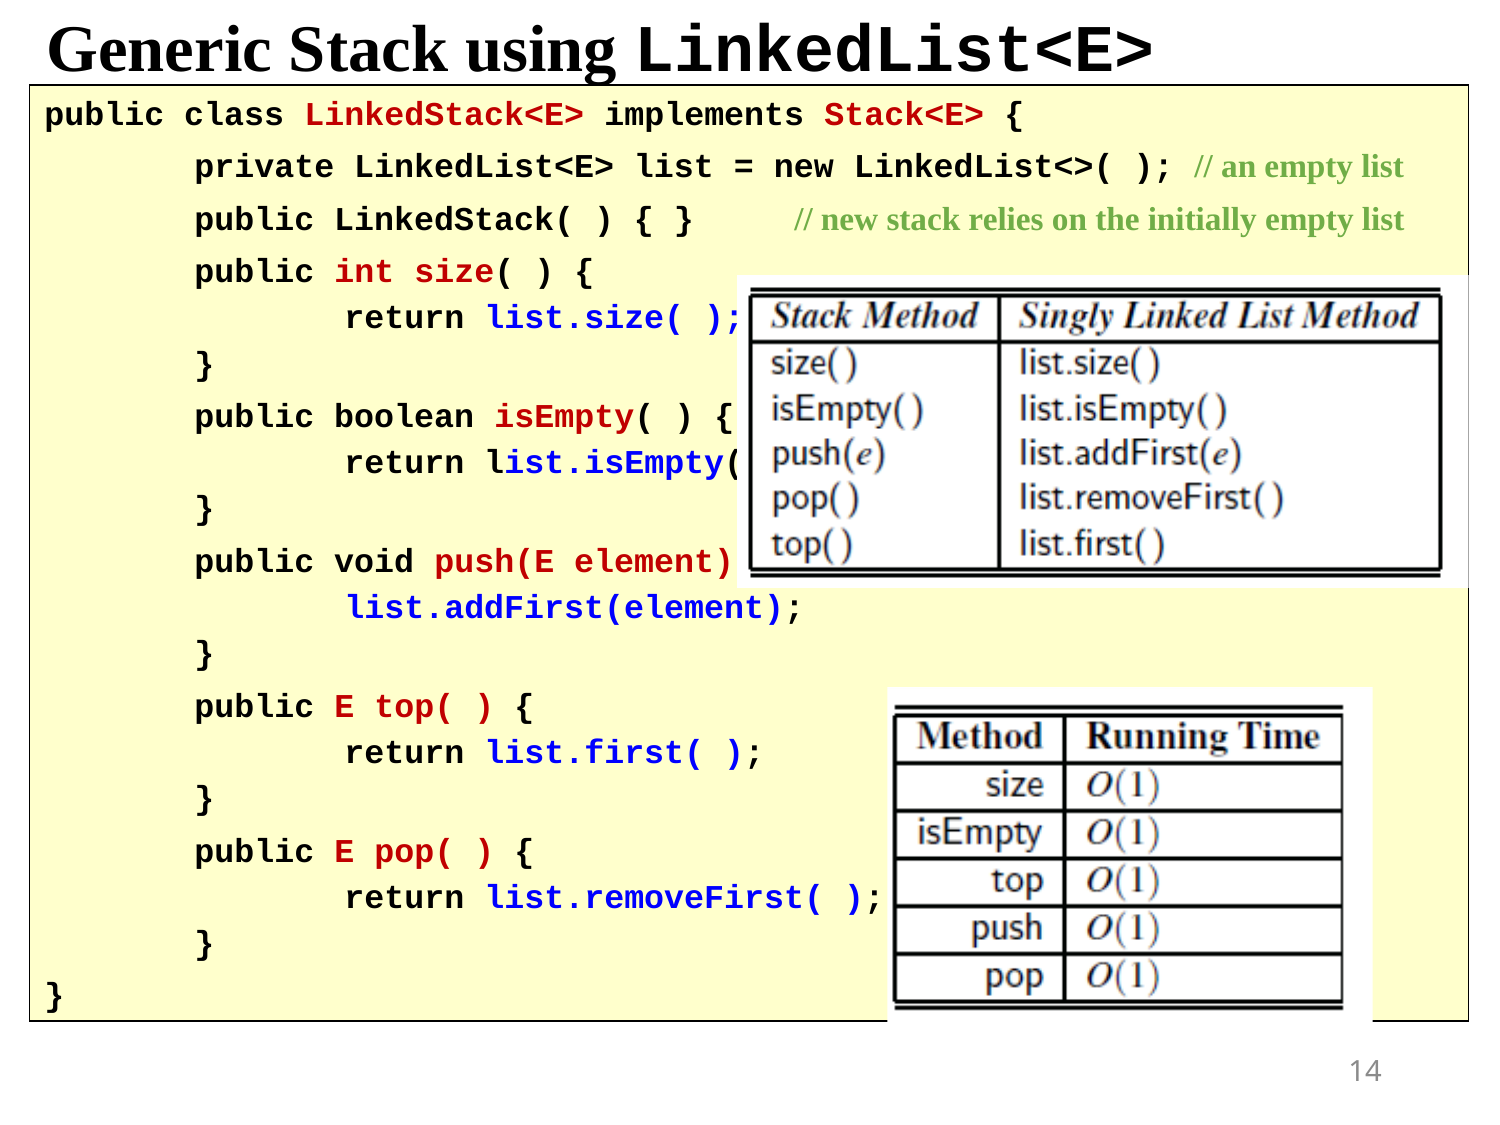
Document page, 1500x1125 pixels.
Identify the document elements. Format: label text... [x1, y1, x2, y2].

title Generic Stack using LinkedList<E> [31, 0, 1469, 84]
text_box public class LinkedStack<E> implements Stack<E> { private LinkedList<E> list = new LinkedList<>( ); // an empty list public LinkedStack( ) { } // new stack relies on the initially empty list public int size( ) { return list.size( ); } public boolean isEmpty( ) { return list.isEmpty( ); } public void push(E element) { list.addFirst(element); } public E top( ) { return list.first( ); } public E pop( ) { return list.removeFirst( ); } } [29, 84, 1469, 1021]
slide_number 14 [1059, 1042, 1397, 1103]
picture [887, 687, 1373, 1025]
picture [736, 274, 1469, 588]
